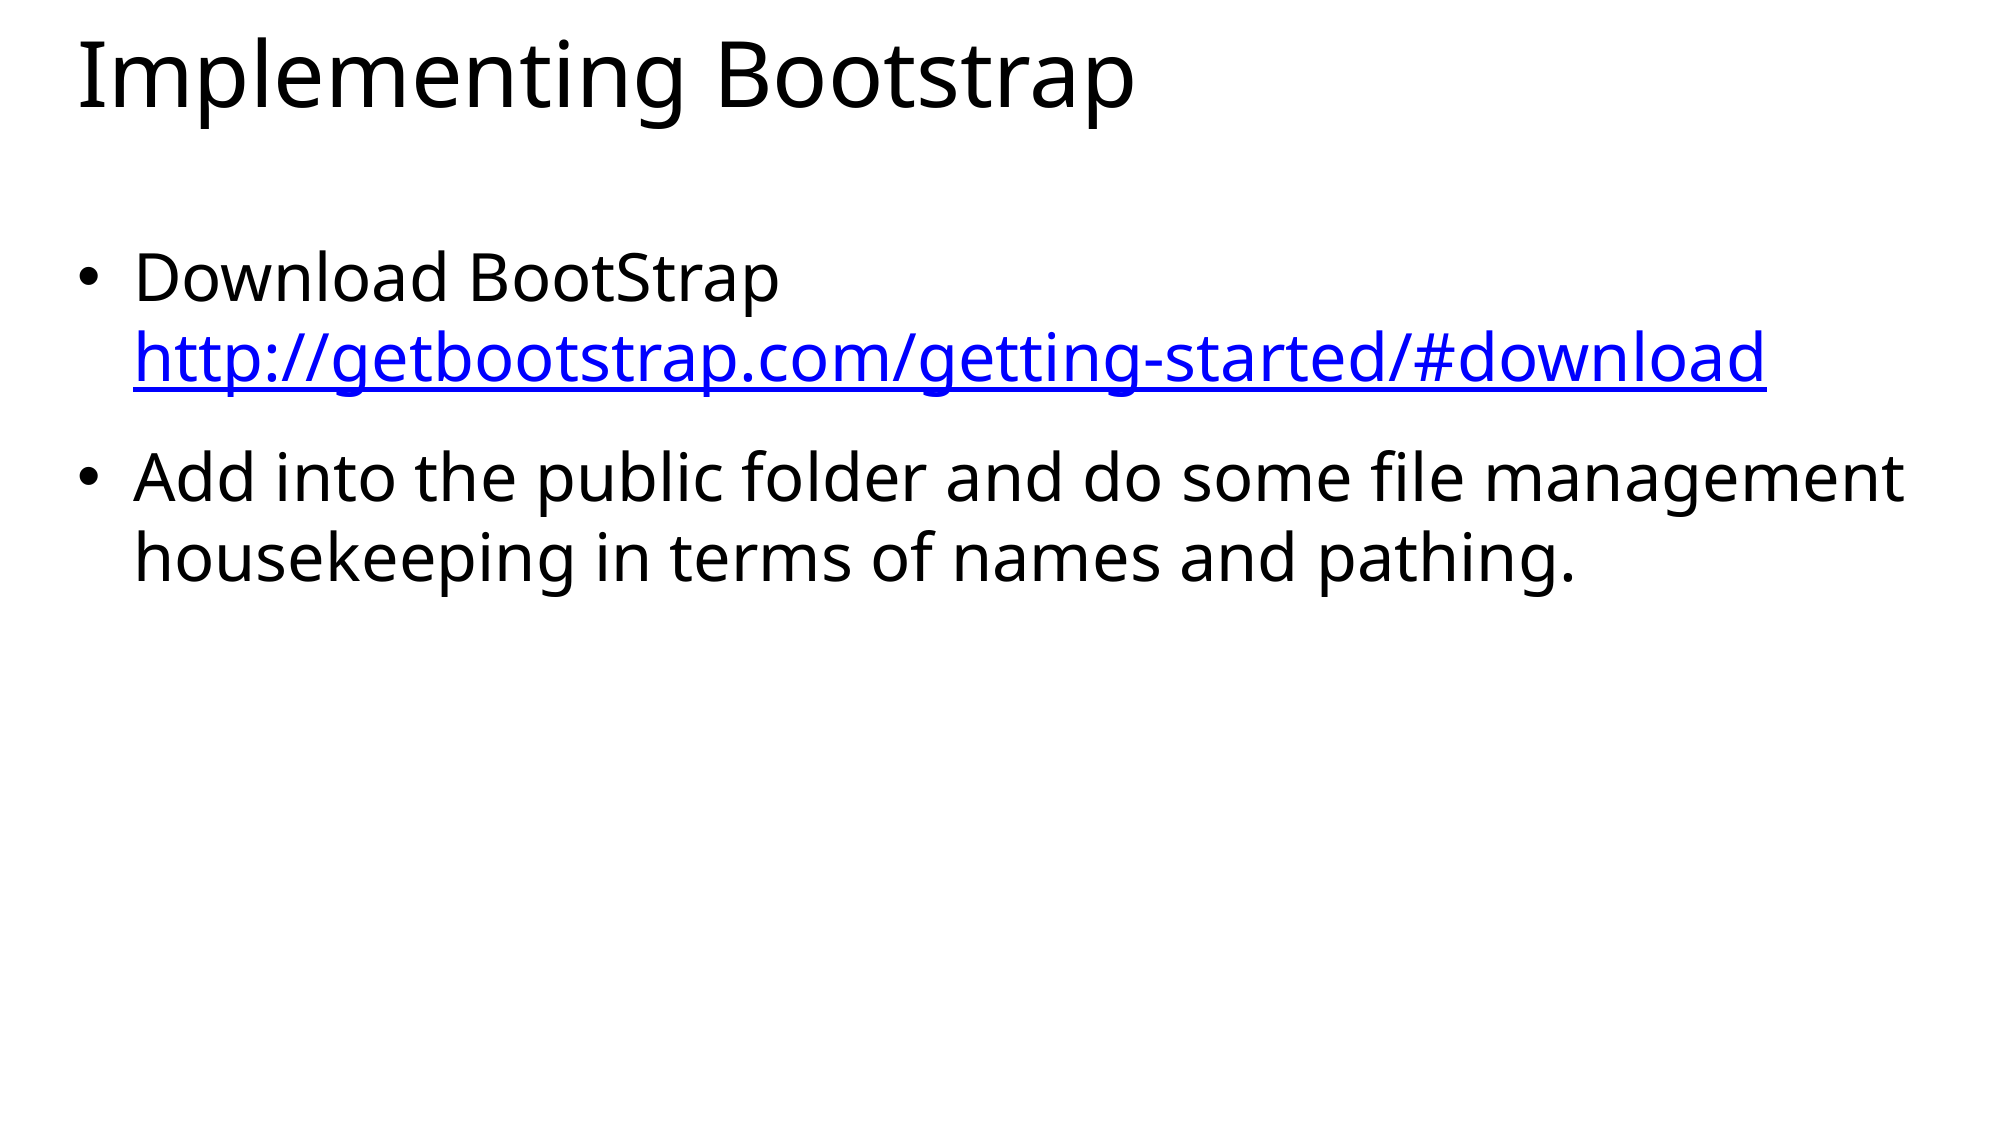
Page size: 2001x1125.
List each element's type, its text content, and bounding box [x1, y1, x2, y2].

list Download BootStrap http://getbootstrap.com/getting-started/#download Add into the public folder and do some file management housekeeping in terms of names and pathing. [62, 227, 1953, 1096]
title Implementing Bootstrap [62, 29, 1953, 205]
